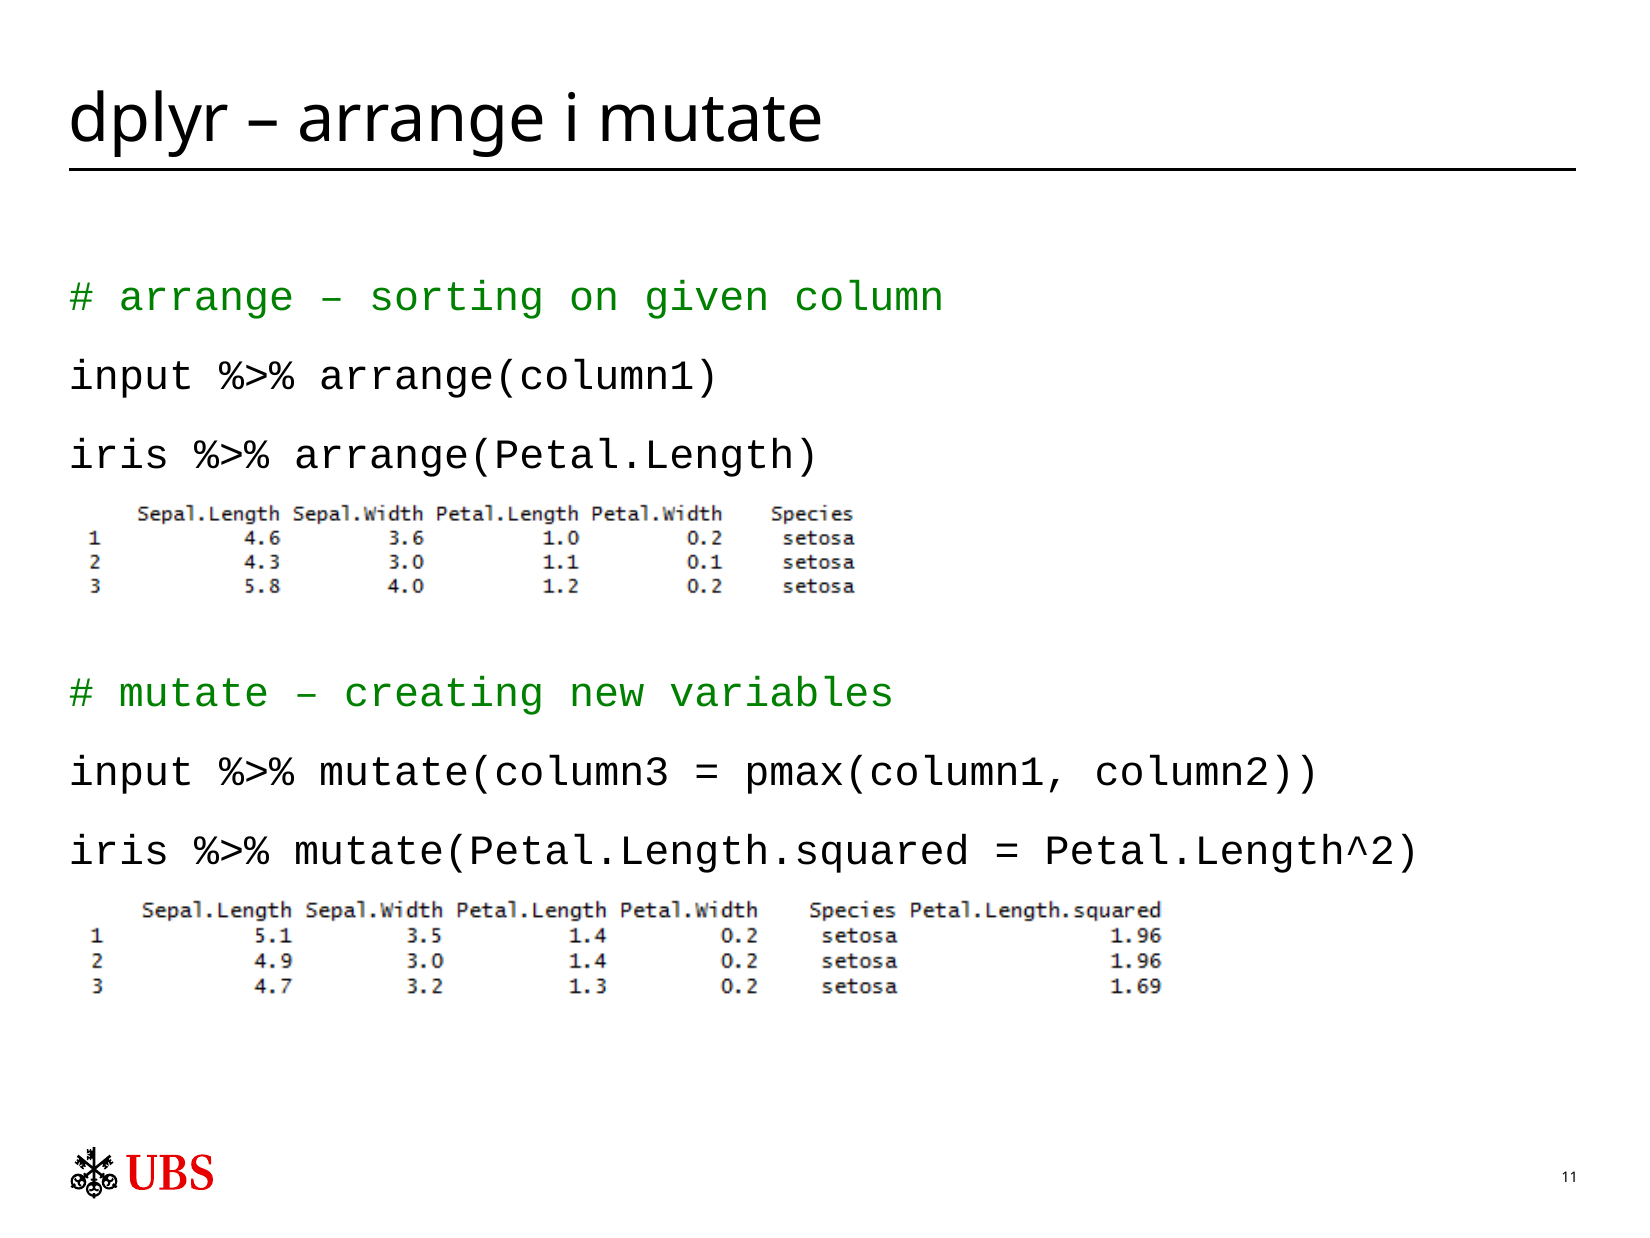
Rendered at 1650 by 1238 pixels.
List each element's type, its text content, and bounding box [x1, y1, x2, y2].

picture [86, 895, 1169, 999]
picture [86, 502, 858, 601]
title dplyr – arrange i mutate [68, 0, 1577, 155]
list # arrange – sorting on given column input %>% arrange(column1) iris %>% arrange(Petal.Length) # mutate – creating new variables input %>% mutate(column3 = pmax(column1, column2)) iris %>% mutate(Petal.Length.squared = Petal.Length^2) [68, 268, 1577, 1055]
